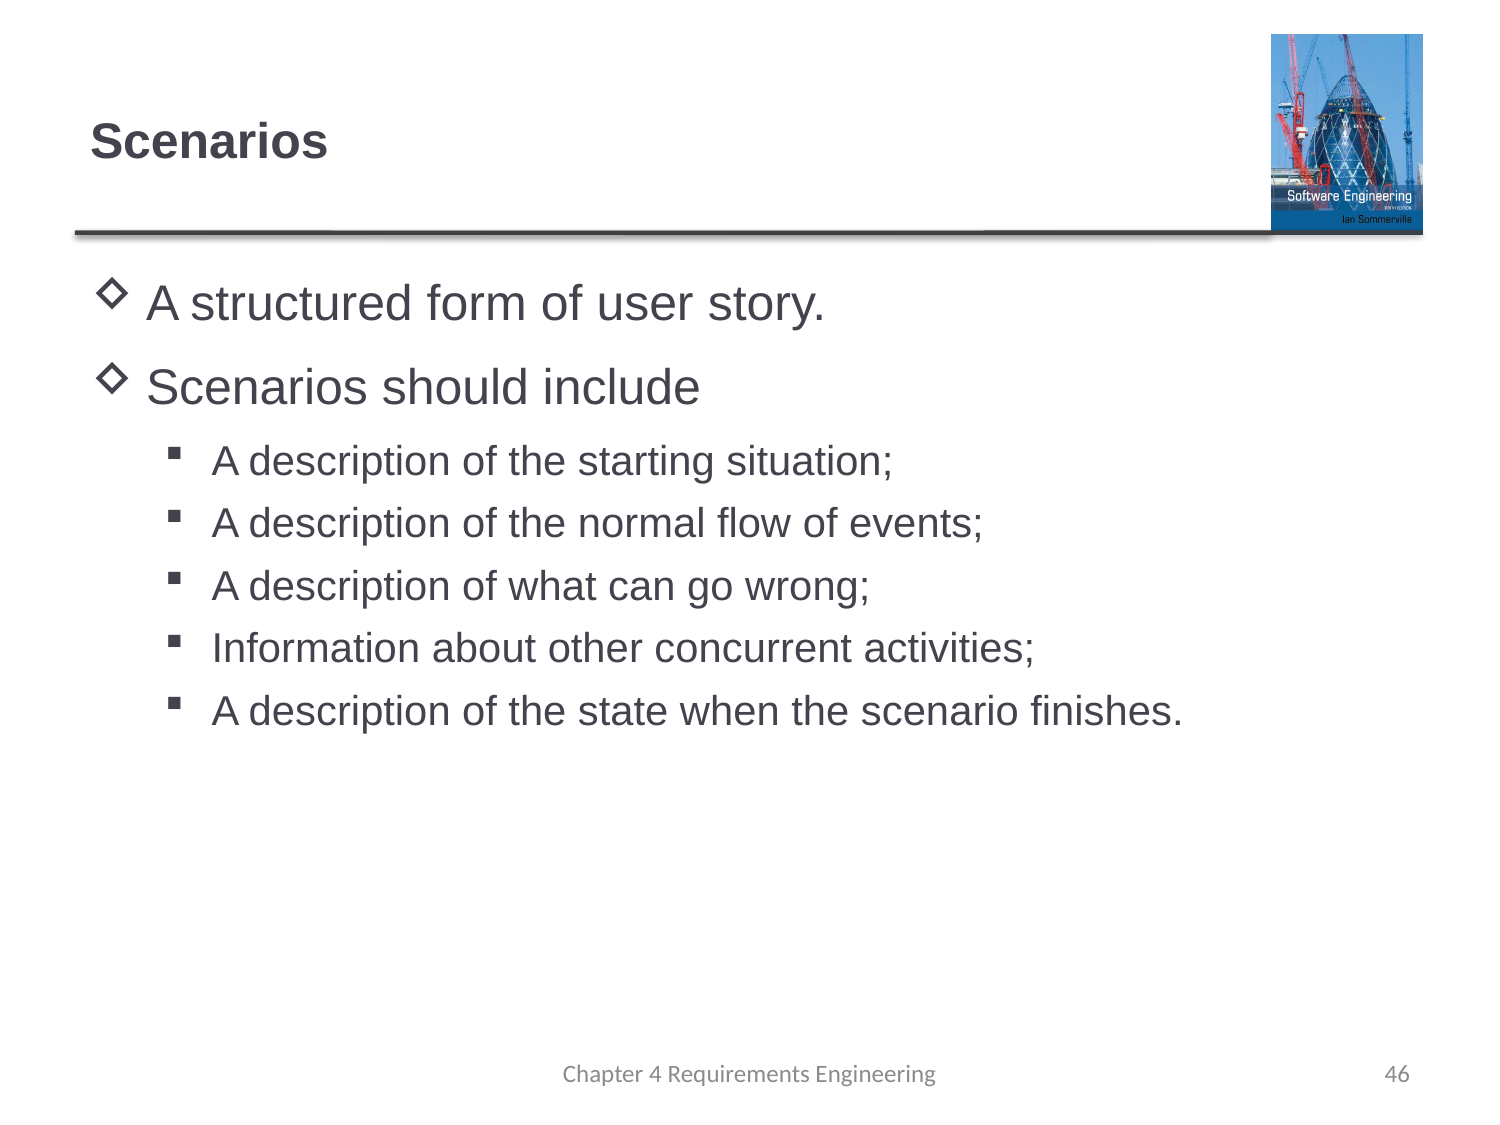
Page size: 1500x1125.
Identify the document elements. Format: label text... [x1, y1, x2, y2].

footer Chapter 4 Requirements Engineering [512, 1042, 988, 1103]
picture [1271, 34, 1423, 230]
title Scenarios [74, 44, 1272, 233]
list A structured form of user story. Scenarios should include A description of the starting situation; A description of the normal flow of events; A description of what can go wrong; Information about other concurrent activities; A description of the state when the scenario finishes. [75, 262, 1425, 1005]
slide_number 46 [1074, 1042, 1425, 1103]
